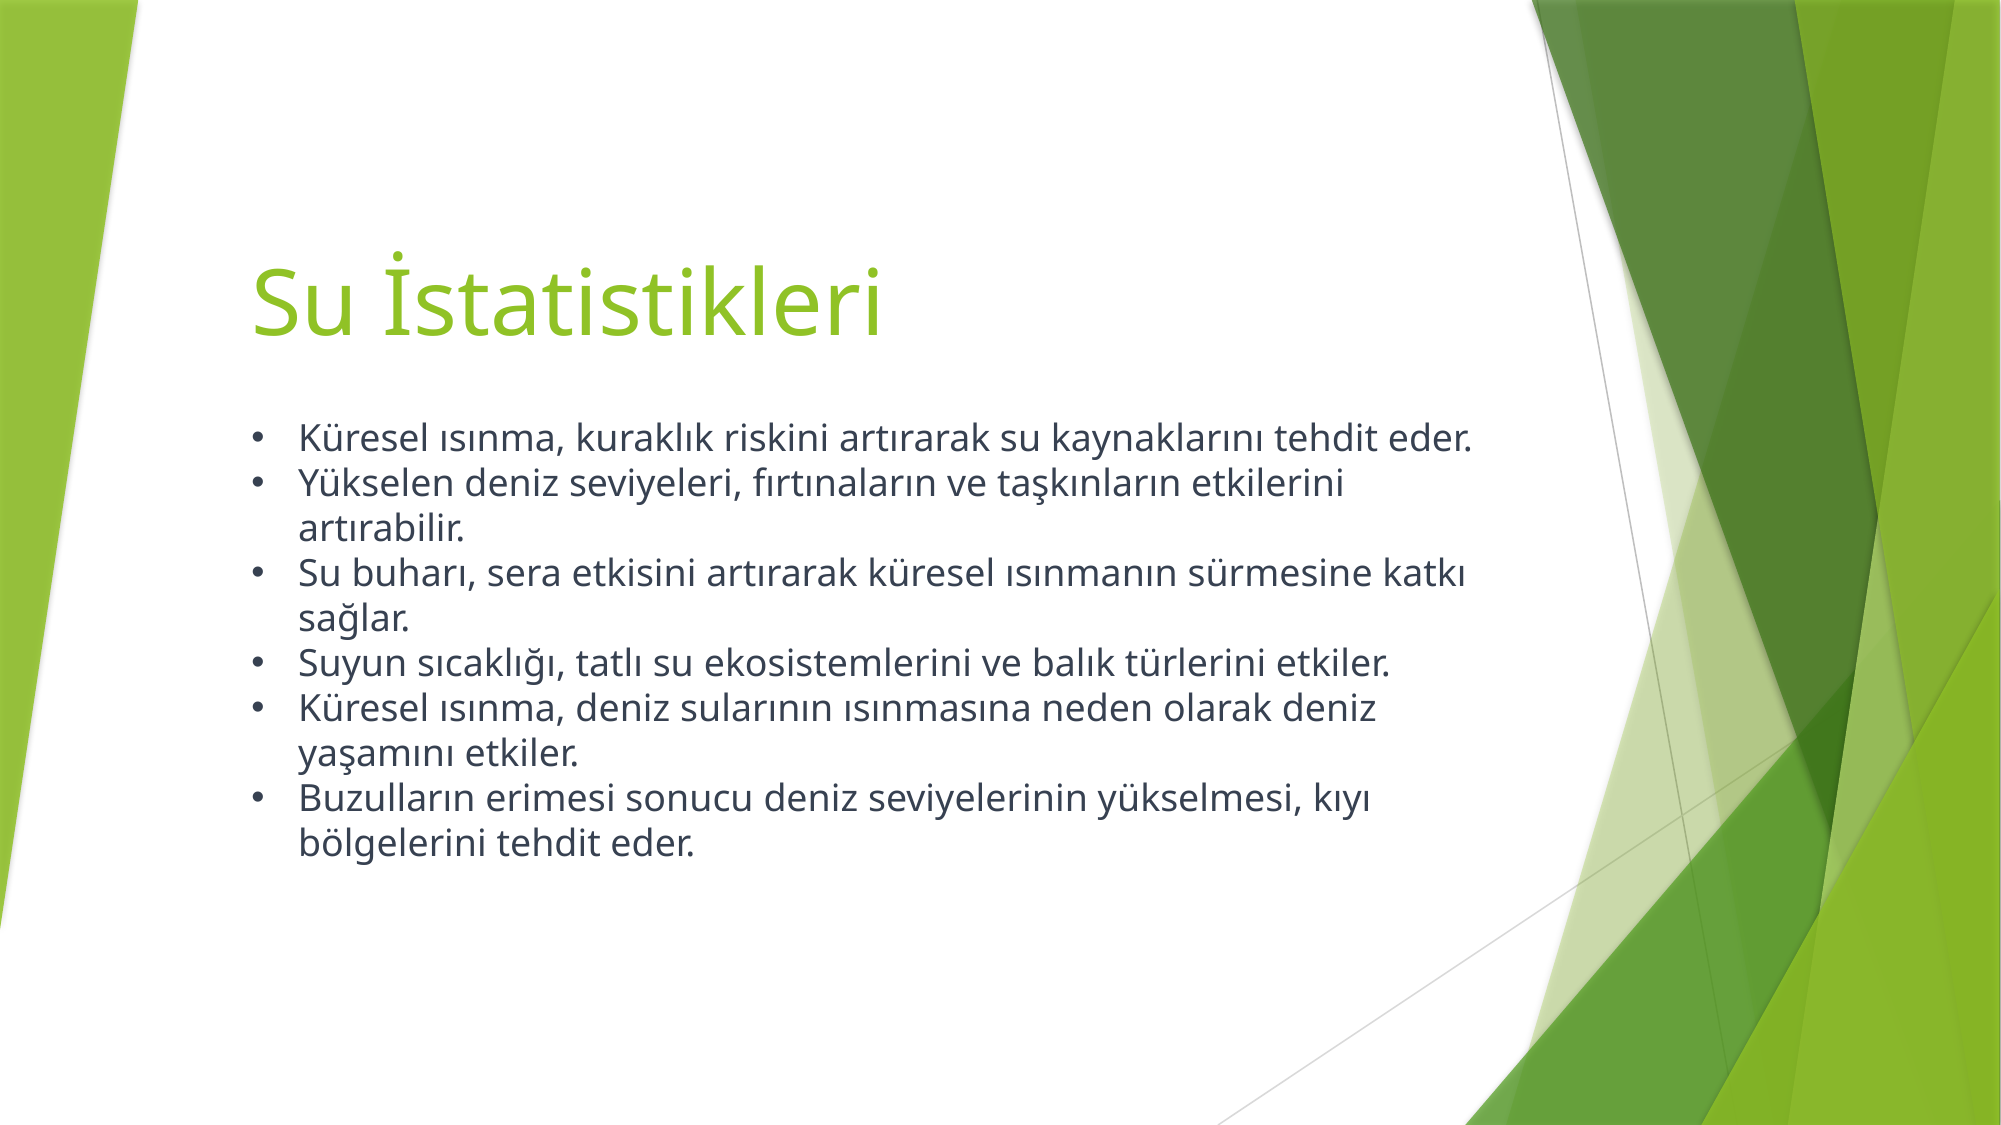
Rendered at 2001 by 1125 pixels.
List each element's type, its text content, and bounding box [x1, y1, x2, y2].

title Su İstatistikleri [236, 235, 1678, 362]
text_box Küresel ısınma, kuraklık riskini artırarak su kaynaklarını tehdit eder. Yükselen deniz seviyeleri, fırtınaların ve taşkınların etkilerini artırabilir. Su buharı, sera etkisini artırarak küresel ısınmanın sürmesine katkı sağlar. Suyun sıcaklığı, tatlı su ekosistemlerini ve balık türlerini etkiler. Küresel ısınma, deniz sularının ısınmasına neden olarak deniz yaşamını etkiler. Buzulların erimesi sonucu deniz seviyelerinin yükselmesi, kıyı bölgelerini tehdit eder. [236, 406, 1511, 872]
